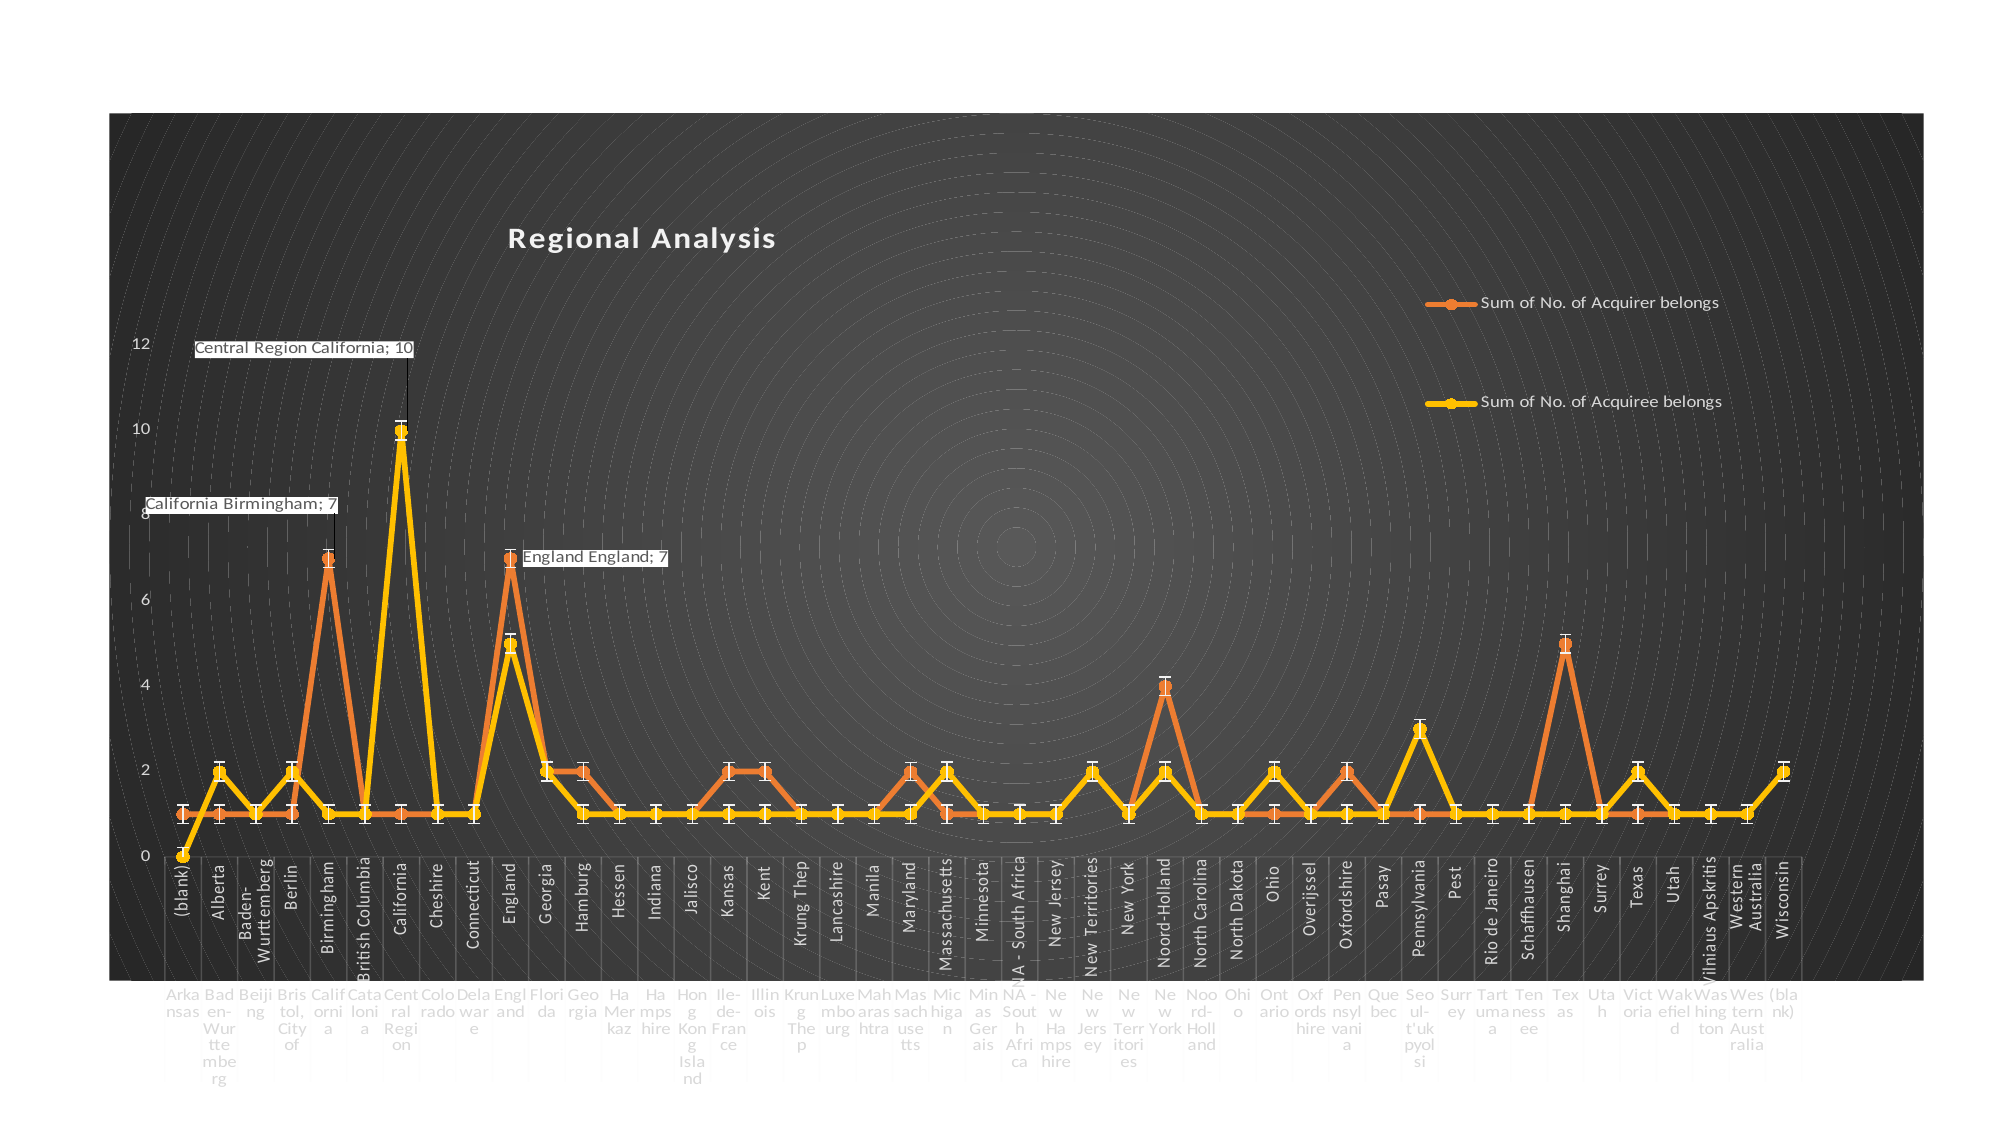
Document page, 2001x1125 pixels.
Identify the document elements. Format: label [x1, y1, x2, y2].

chart [109, 113, 1924, 1089]
